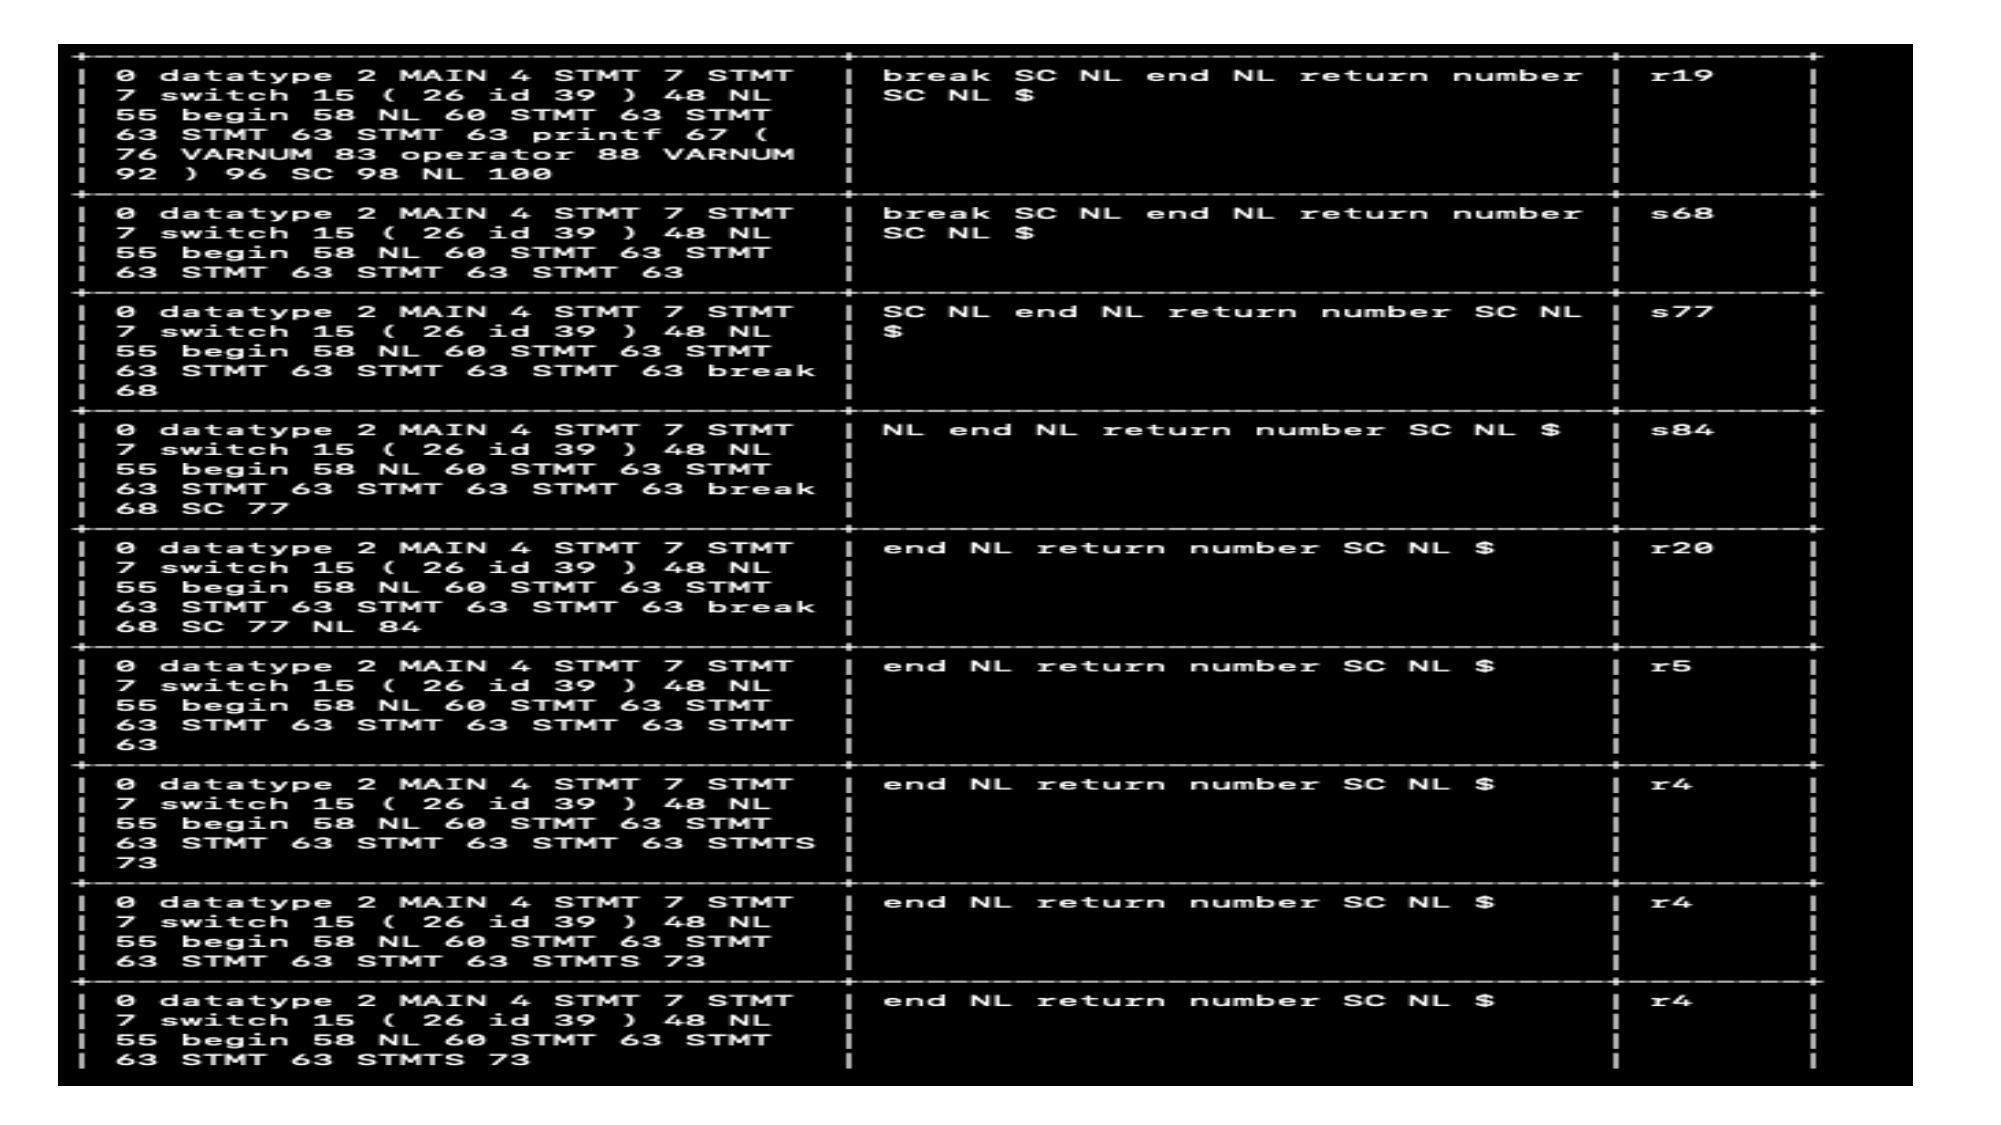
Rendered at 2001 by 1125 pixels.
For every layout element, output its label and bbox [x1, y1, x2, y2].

list [58, 44, 1913, 1086]
